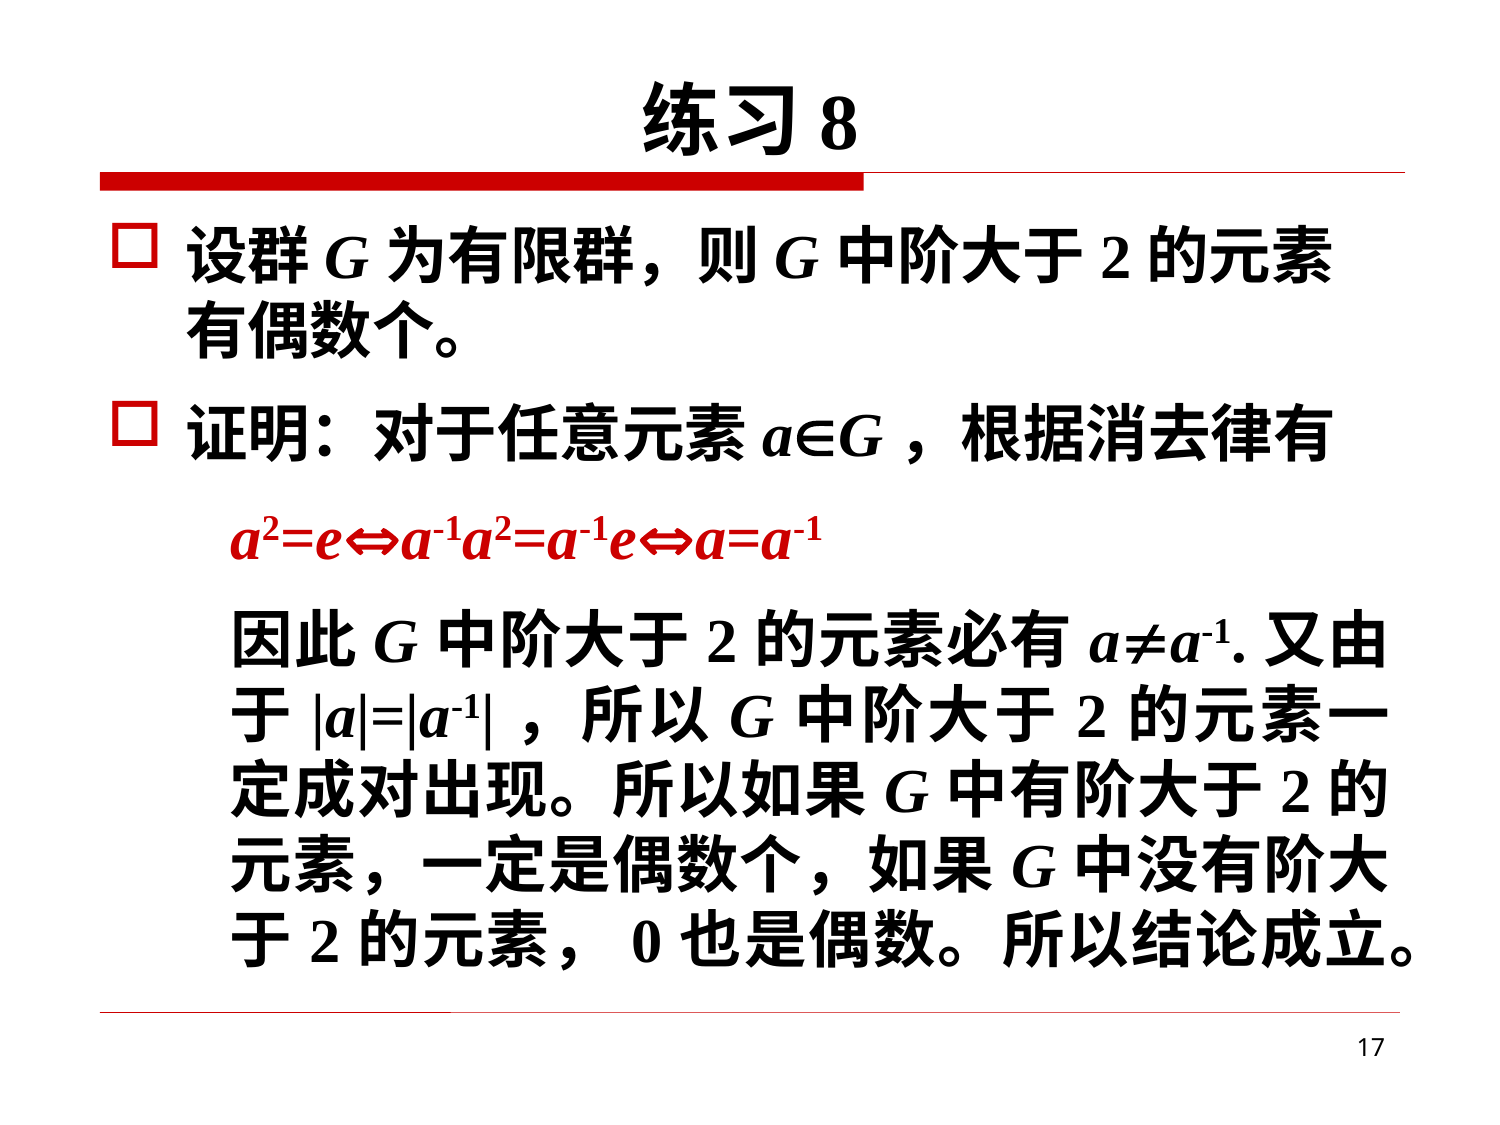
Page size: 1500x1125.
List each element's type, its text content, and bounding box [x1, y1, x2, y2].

title 练习8 [94, 50, 1407, 173]
text_box 17 [1074, 1024, 1400, 1103]
list 设群G为有限群，则G中阶大于2的元素有偶数个。 证明：对于任意元素aG，根据消去律有 a2=ea-1a2=a-1ea=a-1 因此G中阶大于2的元素必有aa-1.又由于|a|=|a-1|，所以G中阶大于2的元素一定成对出现。所以如果G中有阶大于2的元素，一定是偶数个，如果G中没有阶大于2的元素，0也是偶数。所以结论成立。 [92, 208, 1406, 1000]
